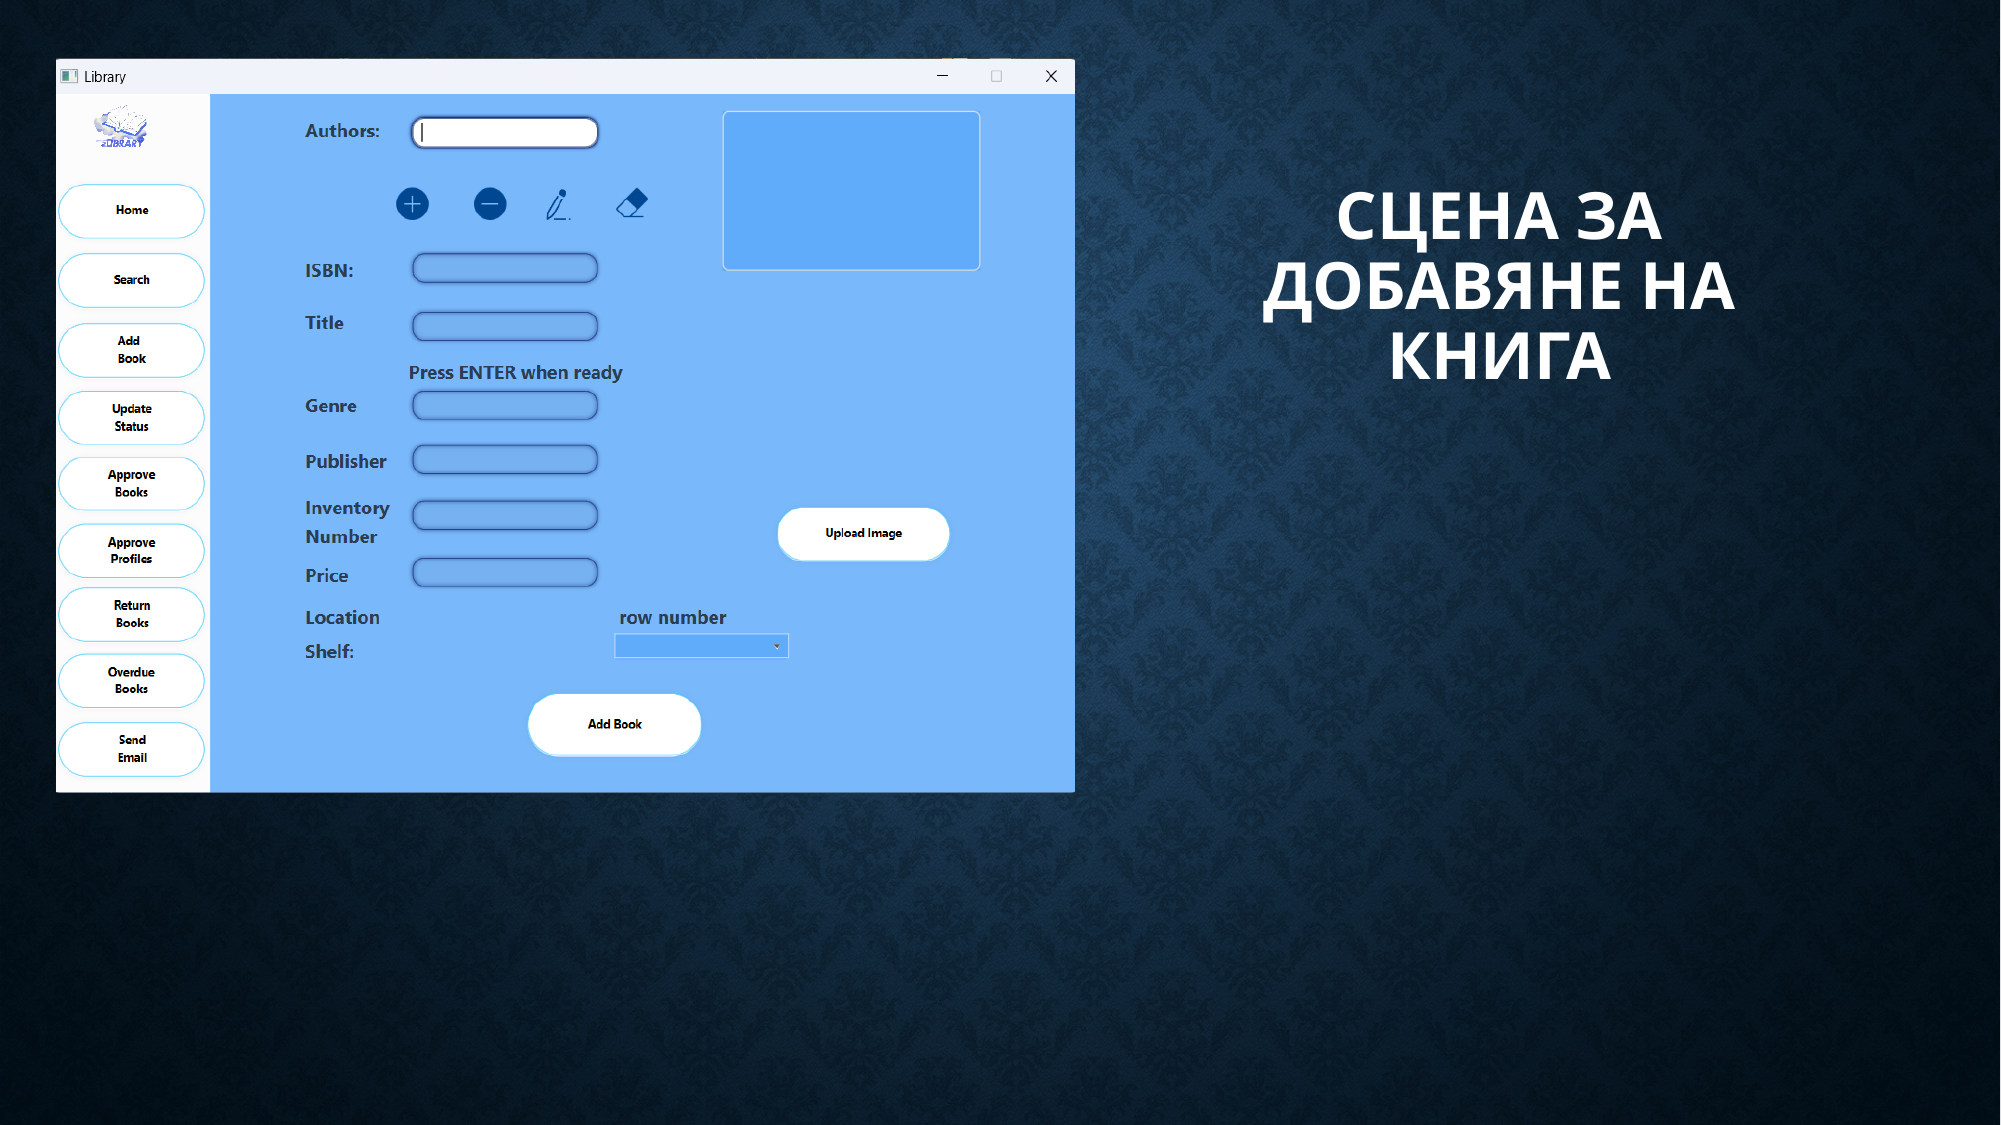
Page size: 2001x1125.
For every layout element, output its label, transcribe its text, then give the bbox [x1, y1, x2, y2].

picture [56, 57, 1075, 793]
title Сцена за добавяне на книга [1212, 175, 1787, 402]
